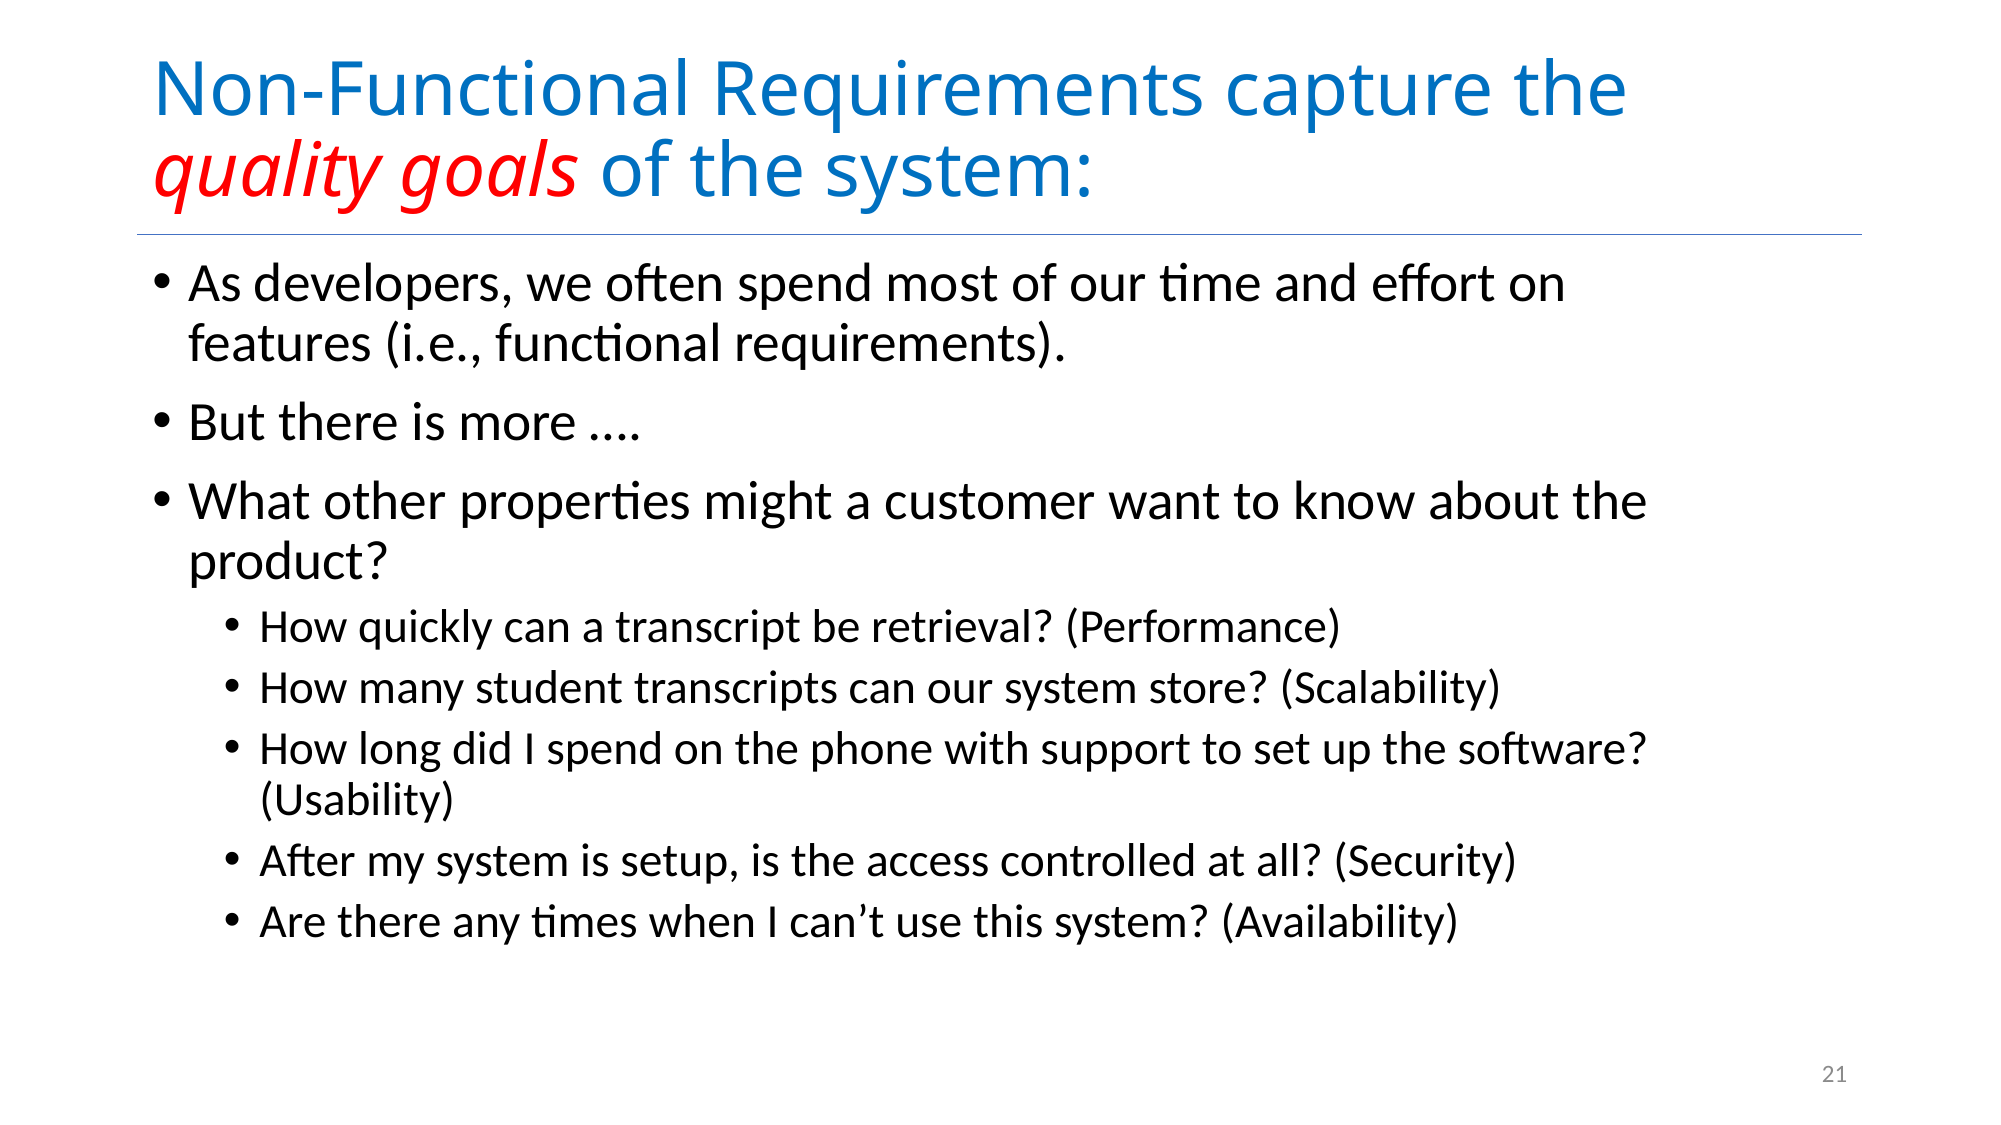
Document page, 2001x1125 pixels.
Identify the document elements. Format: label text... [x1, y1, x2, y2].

title Non-Functional Requirements capture the quality goals of the system: [137, 3, 1863, 221]
list As developers, we often spend most of our time and effort on features (i.e., functional requirements). But there is more …. What other properties might a customer want to know about the product? How quickly can a transcript be retrieval? (Performance) How many student transcripts can our system store? (Scalability) How long did I spend on the phone with support to set up the software? (Usability) After my system is setup, is the access controlled at all? (Security) Are there any times when I can’t use this system? (Availability) [137, 246, 1700, 960]
slide_number 21 [1412, 1042, 1863, 1103]
